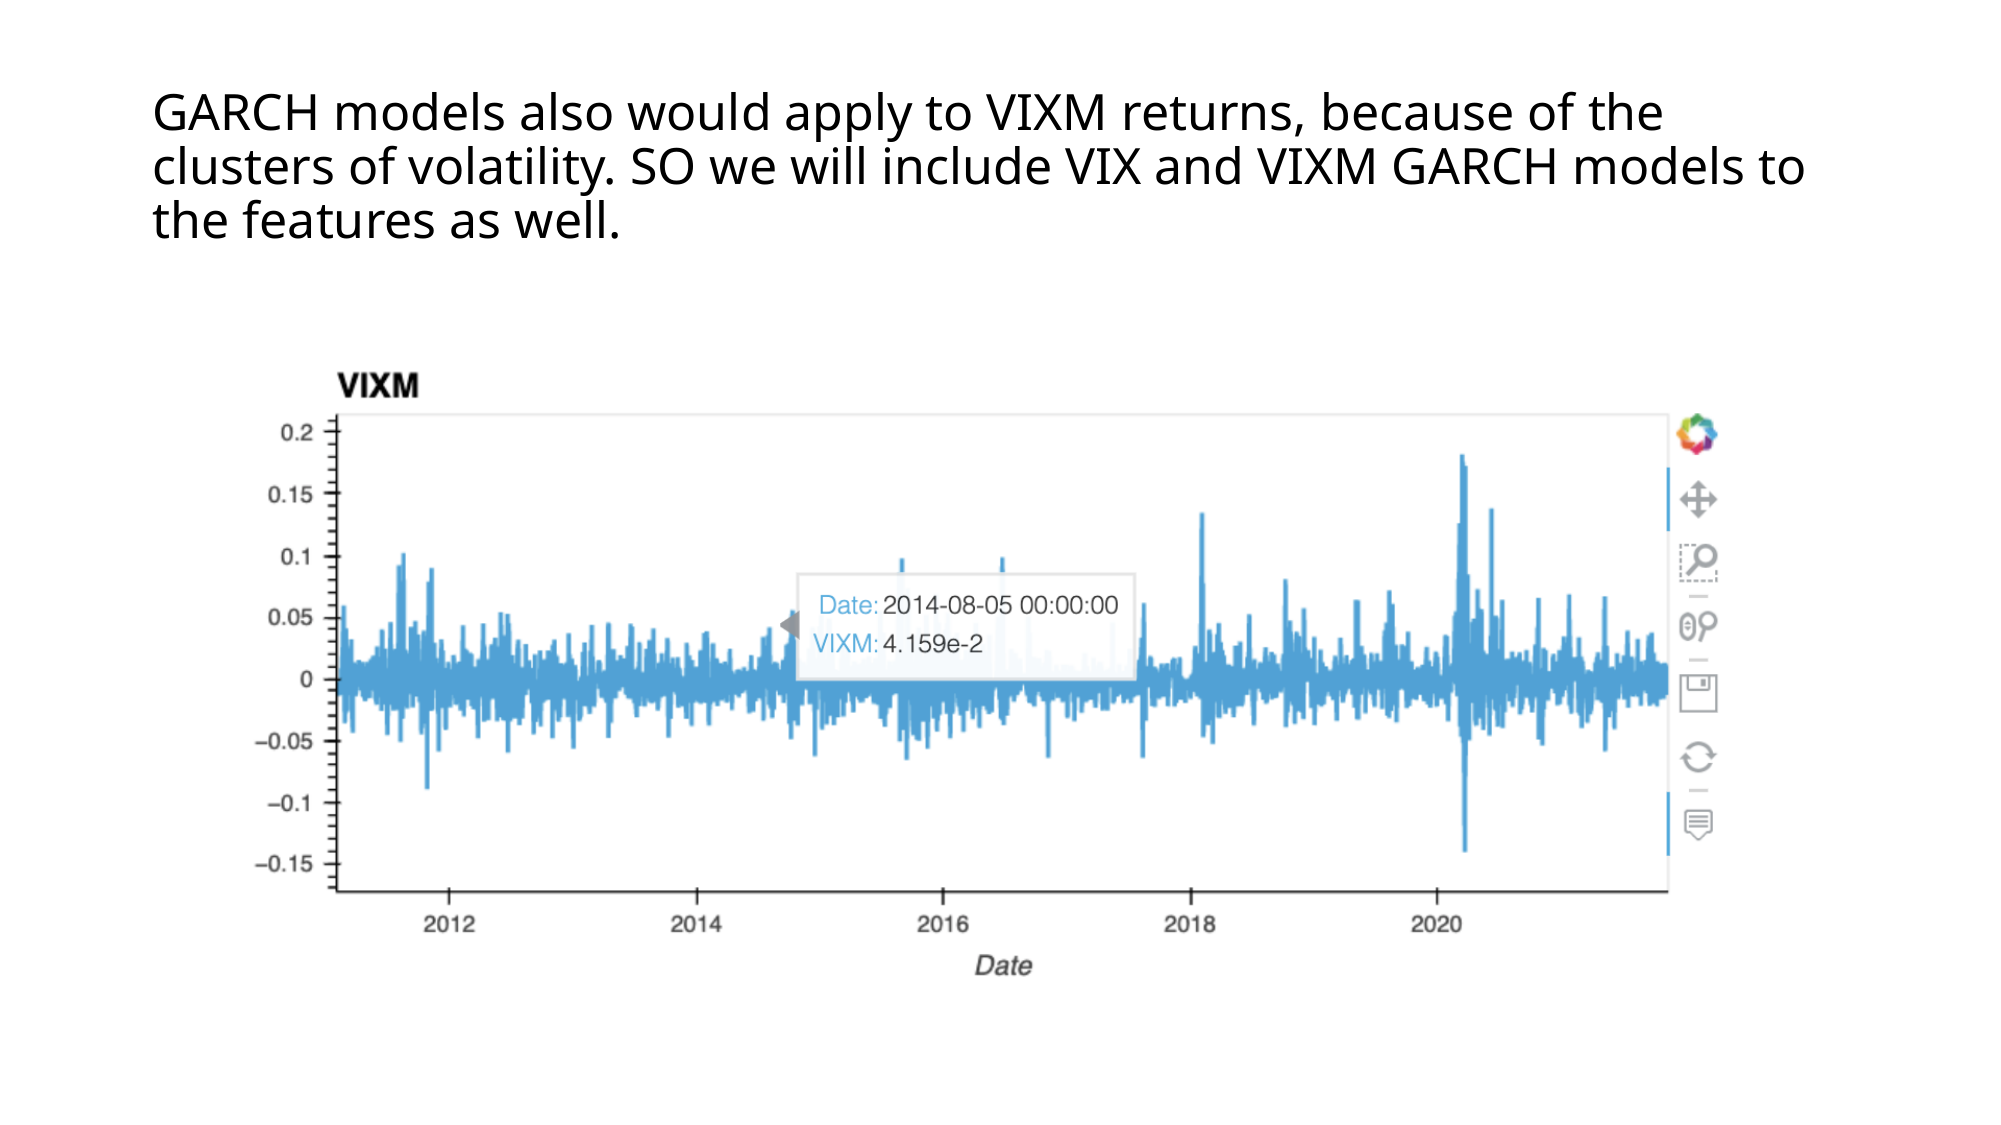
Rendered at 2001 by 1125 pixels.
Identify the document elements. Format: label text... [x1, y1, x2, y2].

title GARCH models also would apply to VIXM returns, because of the clusters of volatility. SO we will include VIX and VIXM GARCH models to the features as well. [137, 59, 1863, 278]
picture [212, 334, 1788, 1002]
